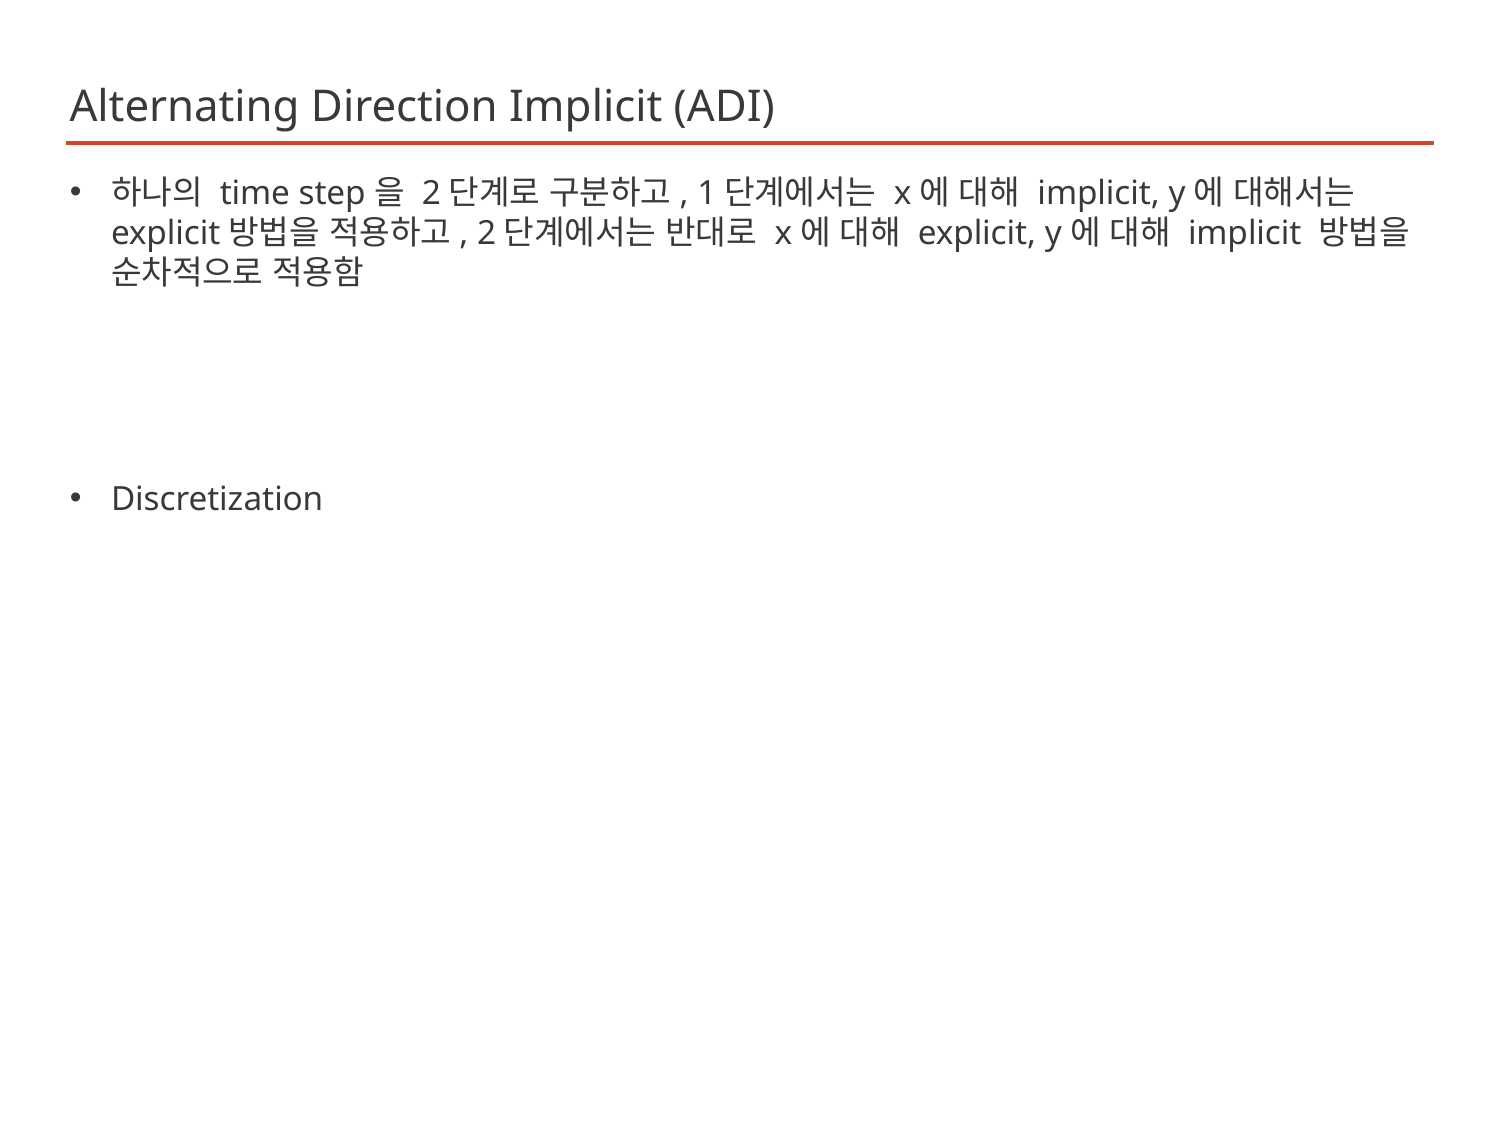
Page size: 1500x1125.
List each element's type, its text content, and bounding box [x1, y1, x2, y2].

title Alternating Direction Implicit (ADI) [54, 70, 1434, 146]
